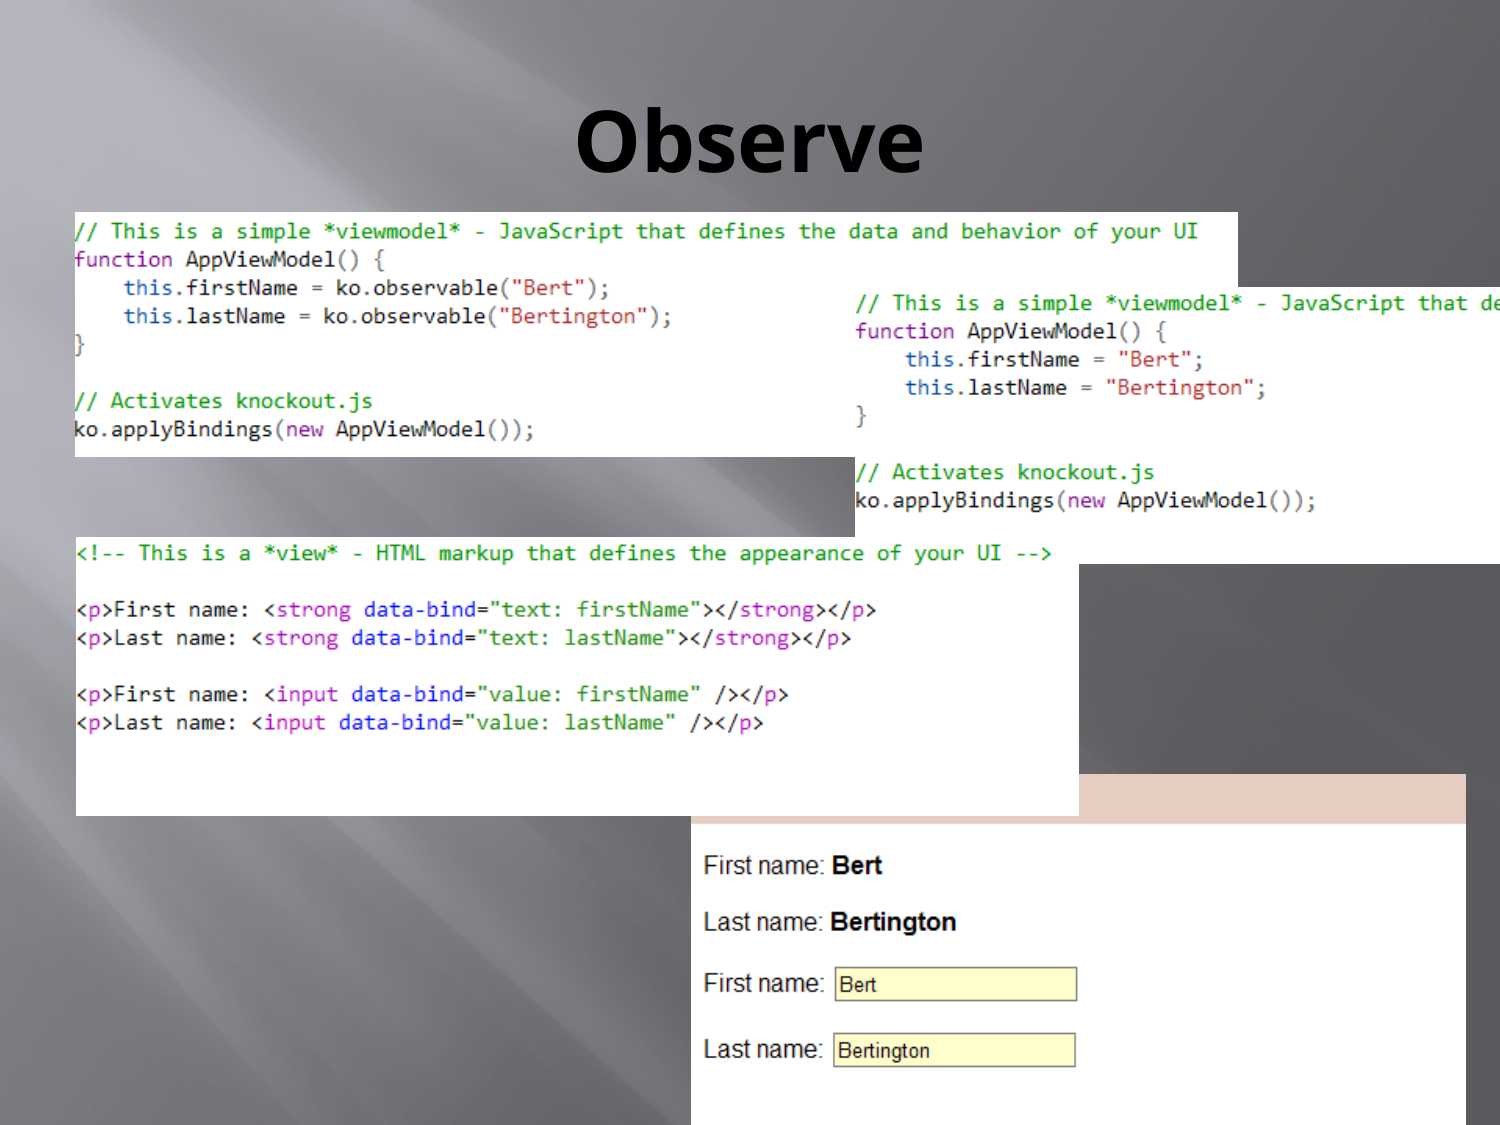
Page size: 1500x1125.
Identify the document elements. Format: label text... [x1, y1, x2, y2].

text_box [74, 212, 1500, 565]
title Observe [75, 45, 1425, 212]
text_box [76, 537, 1466, 1125]
